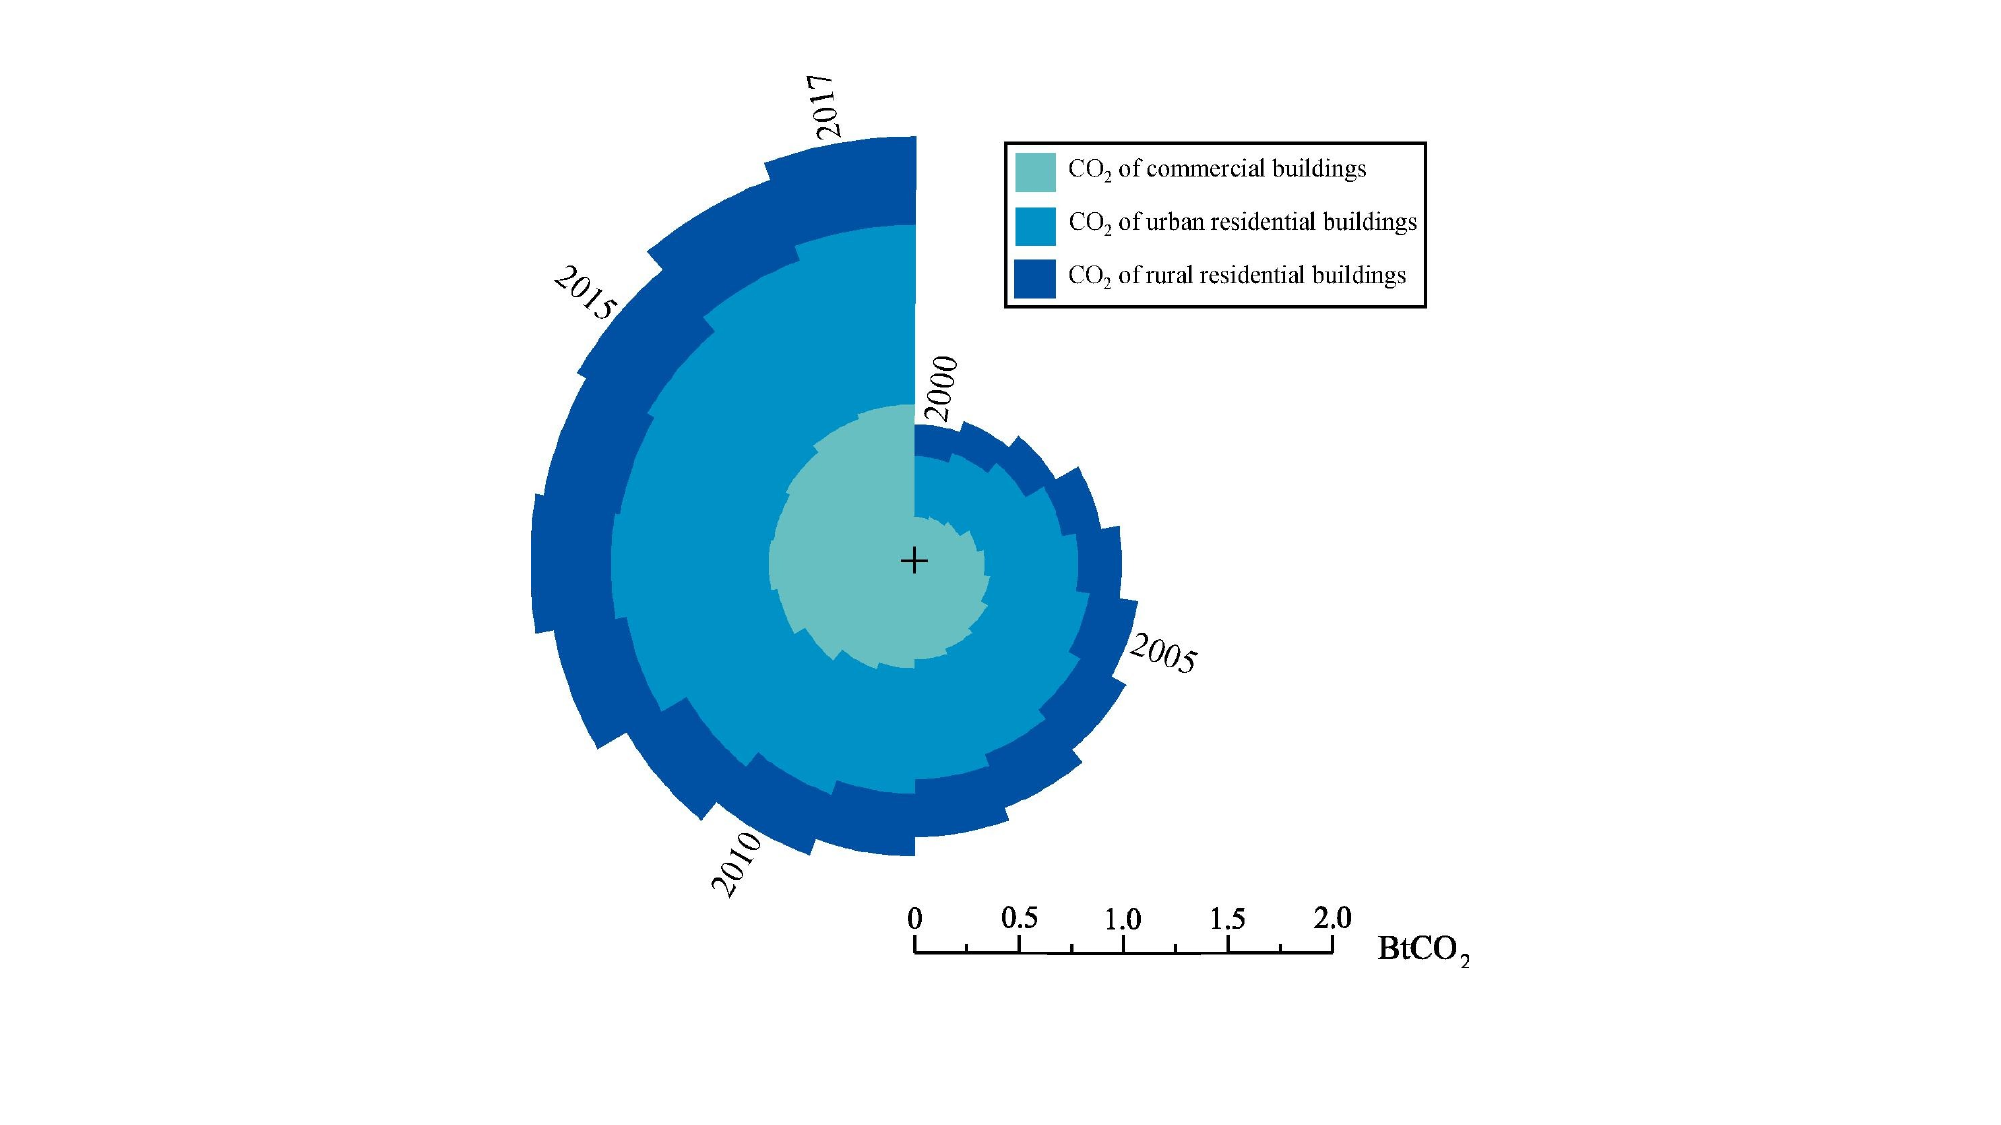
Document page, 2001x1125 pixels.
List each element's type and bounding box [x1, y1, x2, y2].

picture [530, 69, 1470, 969]
